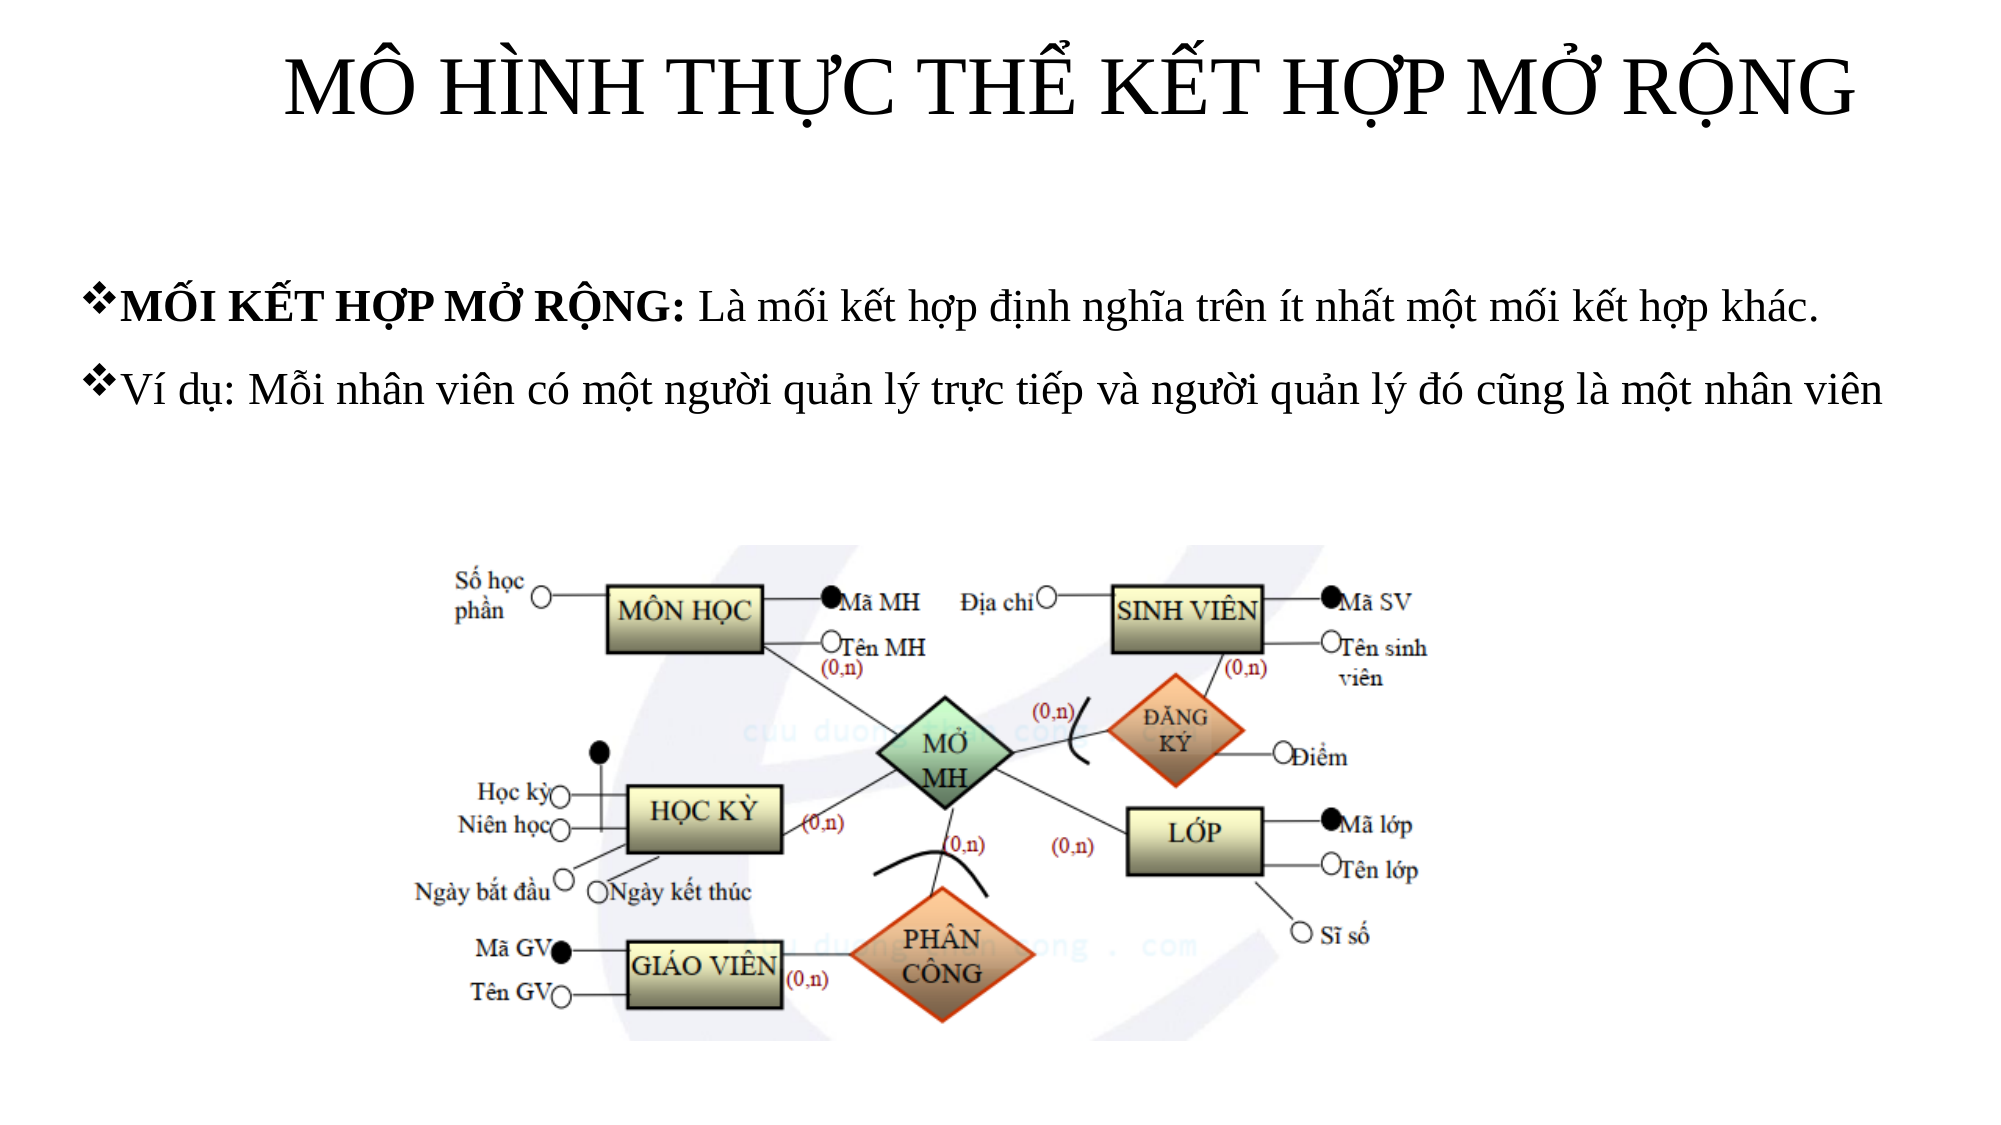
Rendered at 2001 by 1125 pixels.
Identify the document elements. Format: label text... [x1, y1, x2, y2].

title MÔ HÌNH THỰC THỂ KẾT HỢP MỞ RỘNG [268, 34, 1975, 141]
picture [403, 545, 1456, 1041]
list MỐI KẾT HỢP MỞ RỘNG: Là mối kết hợp định nghĩa trên ít nhất một mối kết hợp khác. Ví dụ: Mỗi nhân viên có một người quản lý trực tiếp và người quản lý đó cũng là một nhân viên [64, 241, 1975, 457]
